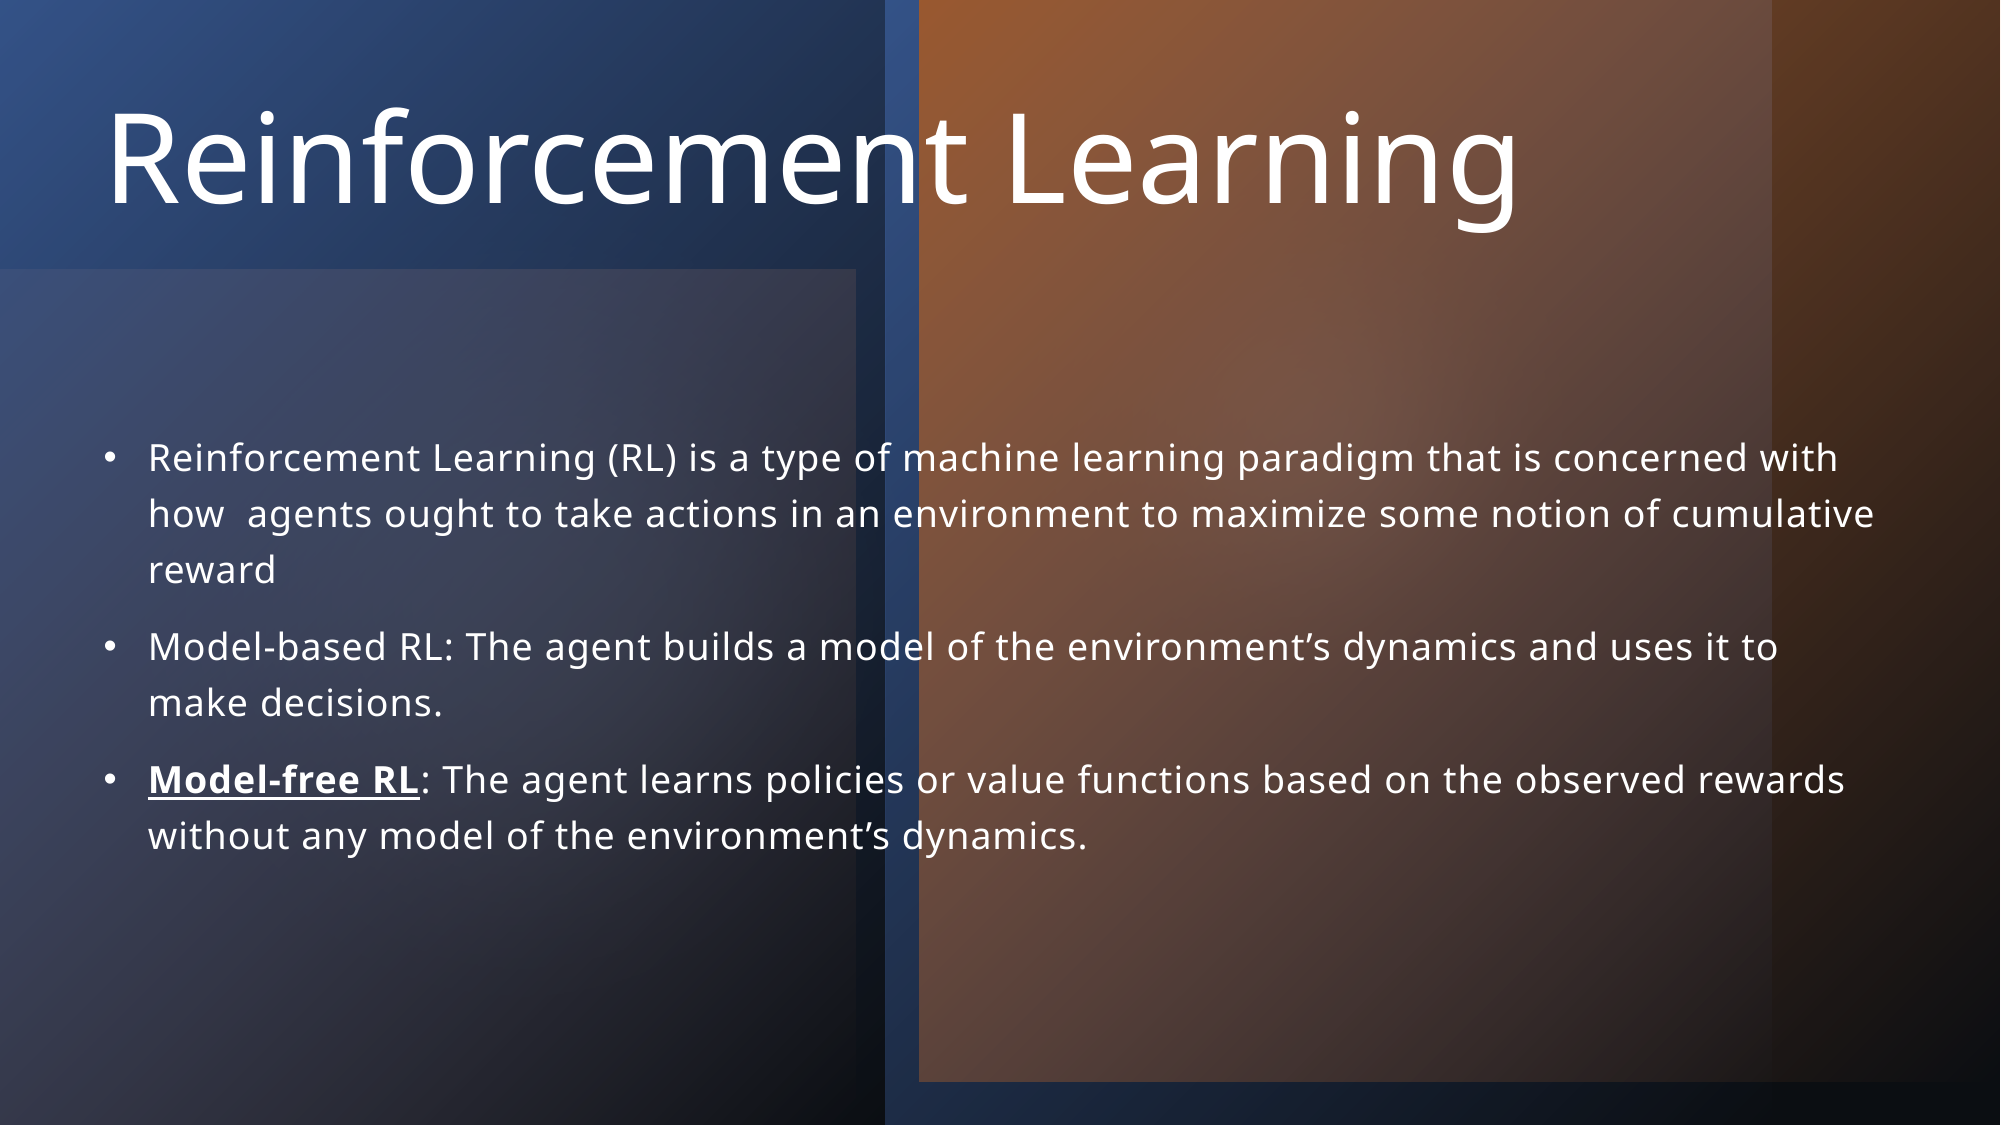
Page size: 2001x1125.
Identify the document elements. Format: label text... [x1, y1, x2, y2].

title Reinforcement Learning [88, 88, 1910, 386]
list Reinforcement Learning (RL) is a type of machine learning paradigm that is concerned with how agents ought to take actions in an environment to maximize some notion of cumulative reward Model-based RL: The agent builds a model of the environment’s dynamics and uses it to make decisions. Model-free RL: The agent learns policies or value functions based on the observed rewards without any model of the environment’s dynamics. [88, 414, 1910, 1035]
